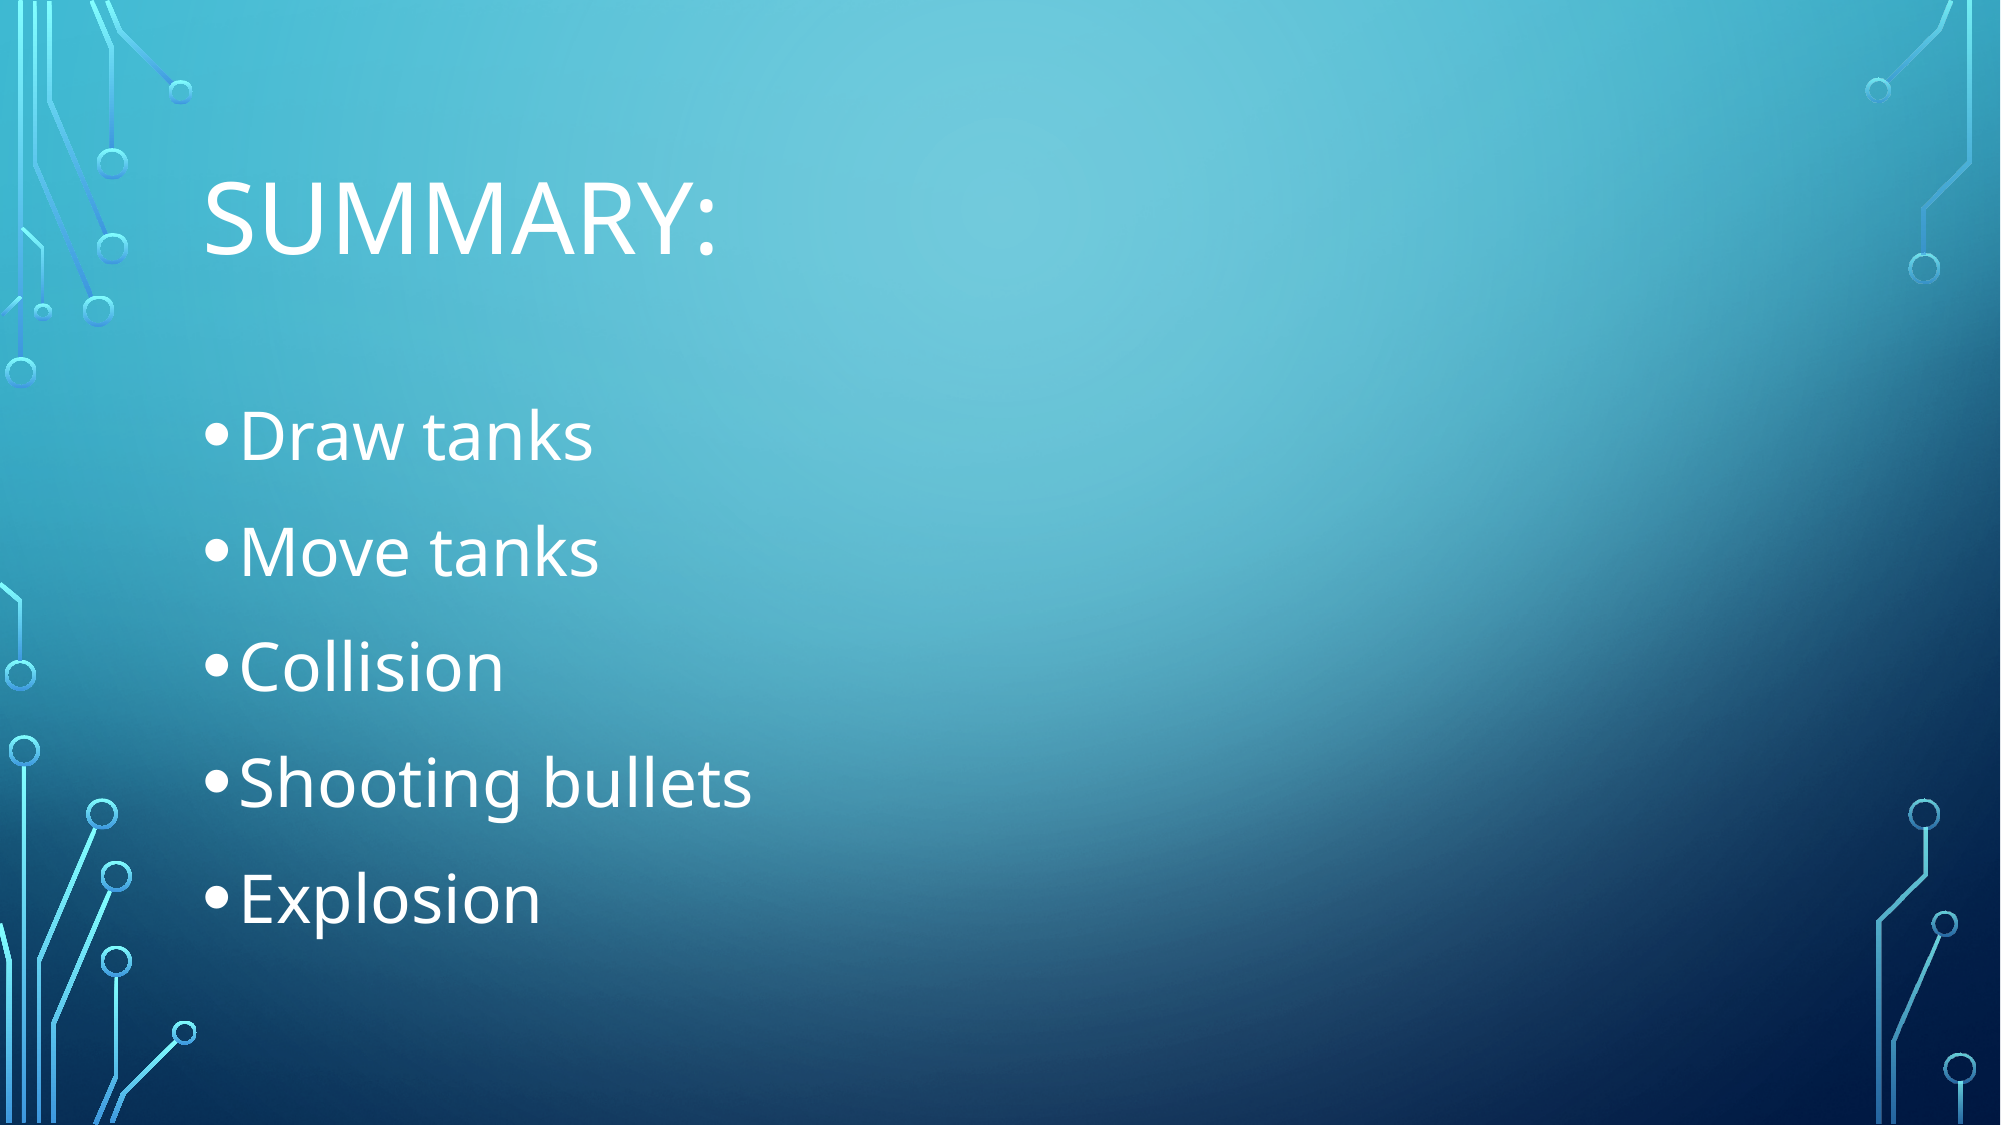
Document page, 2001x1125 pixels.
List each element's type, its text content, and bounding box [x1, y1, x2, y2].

title Summary: [187, 101, 1813, 344]
list Draw tanks Move tanks Collision Shooting bullets Explosion [187, 369, 1813, 950]
